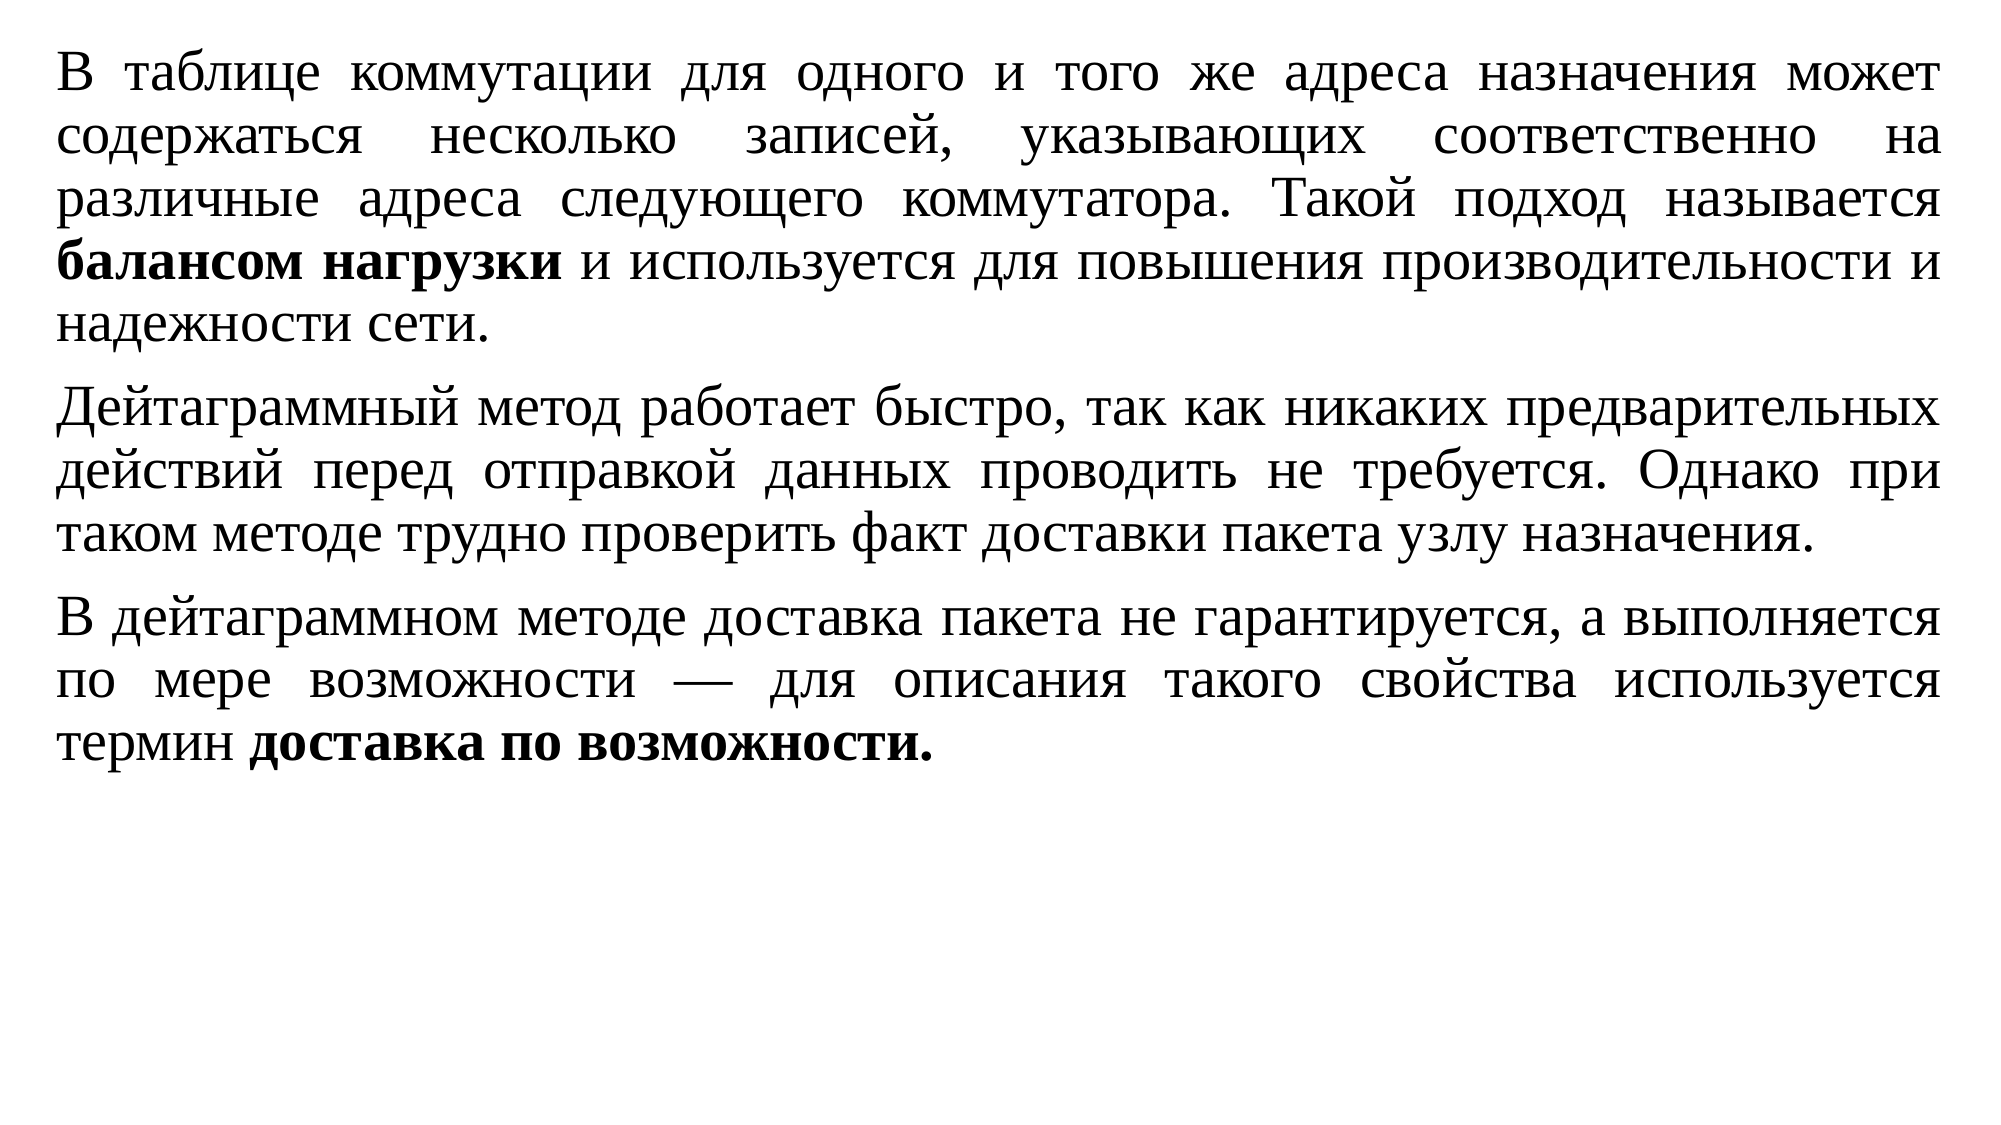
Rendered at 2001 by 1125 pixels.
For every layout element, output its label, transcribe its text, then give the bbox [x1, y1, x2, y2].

list В таблице коммутации для одного и того же адреса назначения может содержаться несколько записей, указывающих соответственно на различные адреса следующего коммутатора. Такой подход называется балансом нагрузки и используется для повышения производительности и надежности сети. Дейтаграммный метод работает быстро, так как никаких предварительных действий перед отправкой данных проводить не требуется. Однако при таком методе трудно проверить факт доставки пакета узлу назначения. В дейтаграммном методе доставка пакета не гарантируется, а выполняется по мере возможности — для описания такого свойства используется термин доставка по возможности. [41, 32, 1958, 1073]
